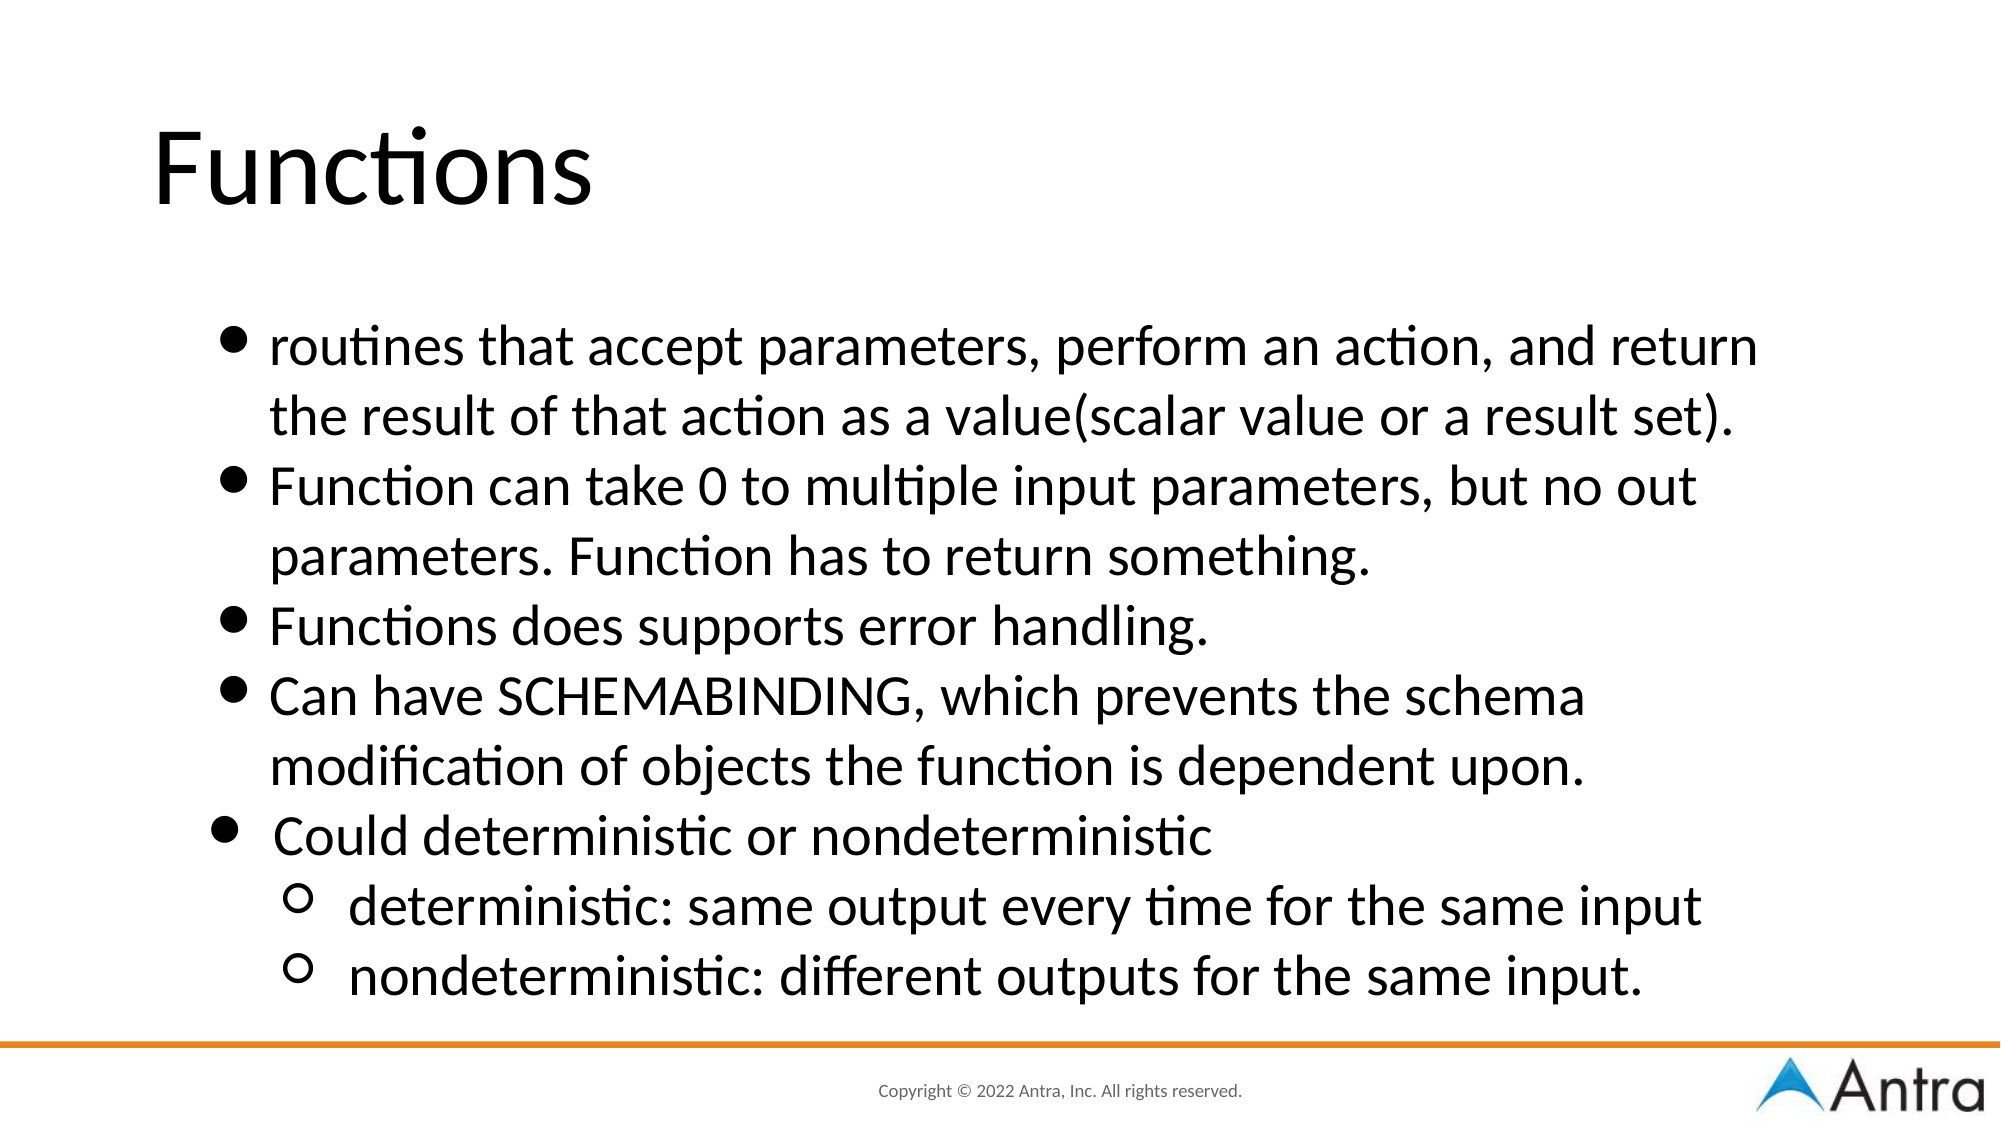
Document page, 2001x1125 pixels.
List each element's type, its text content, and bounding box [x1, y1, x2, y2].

text_box Functions [137, 59, 1863, 278]
text_box routines that accept parameters, perform an action, and return the result of that action as a value(scalar value or a result set). Function can take 0 to multiple input parameters, but no out parameters. Function has to return something. Functions does supports error handling. Can have SCHEMABINDING, which prevents the schema modification of objects the function is dependent upon. Could deterministic or nondeterministic deterministic: same output every time for the same input nondeterministic: different outputs for the same input. [183, 299, 1863, 1014]
picture [1745, 1048, 1994, 1122]
